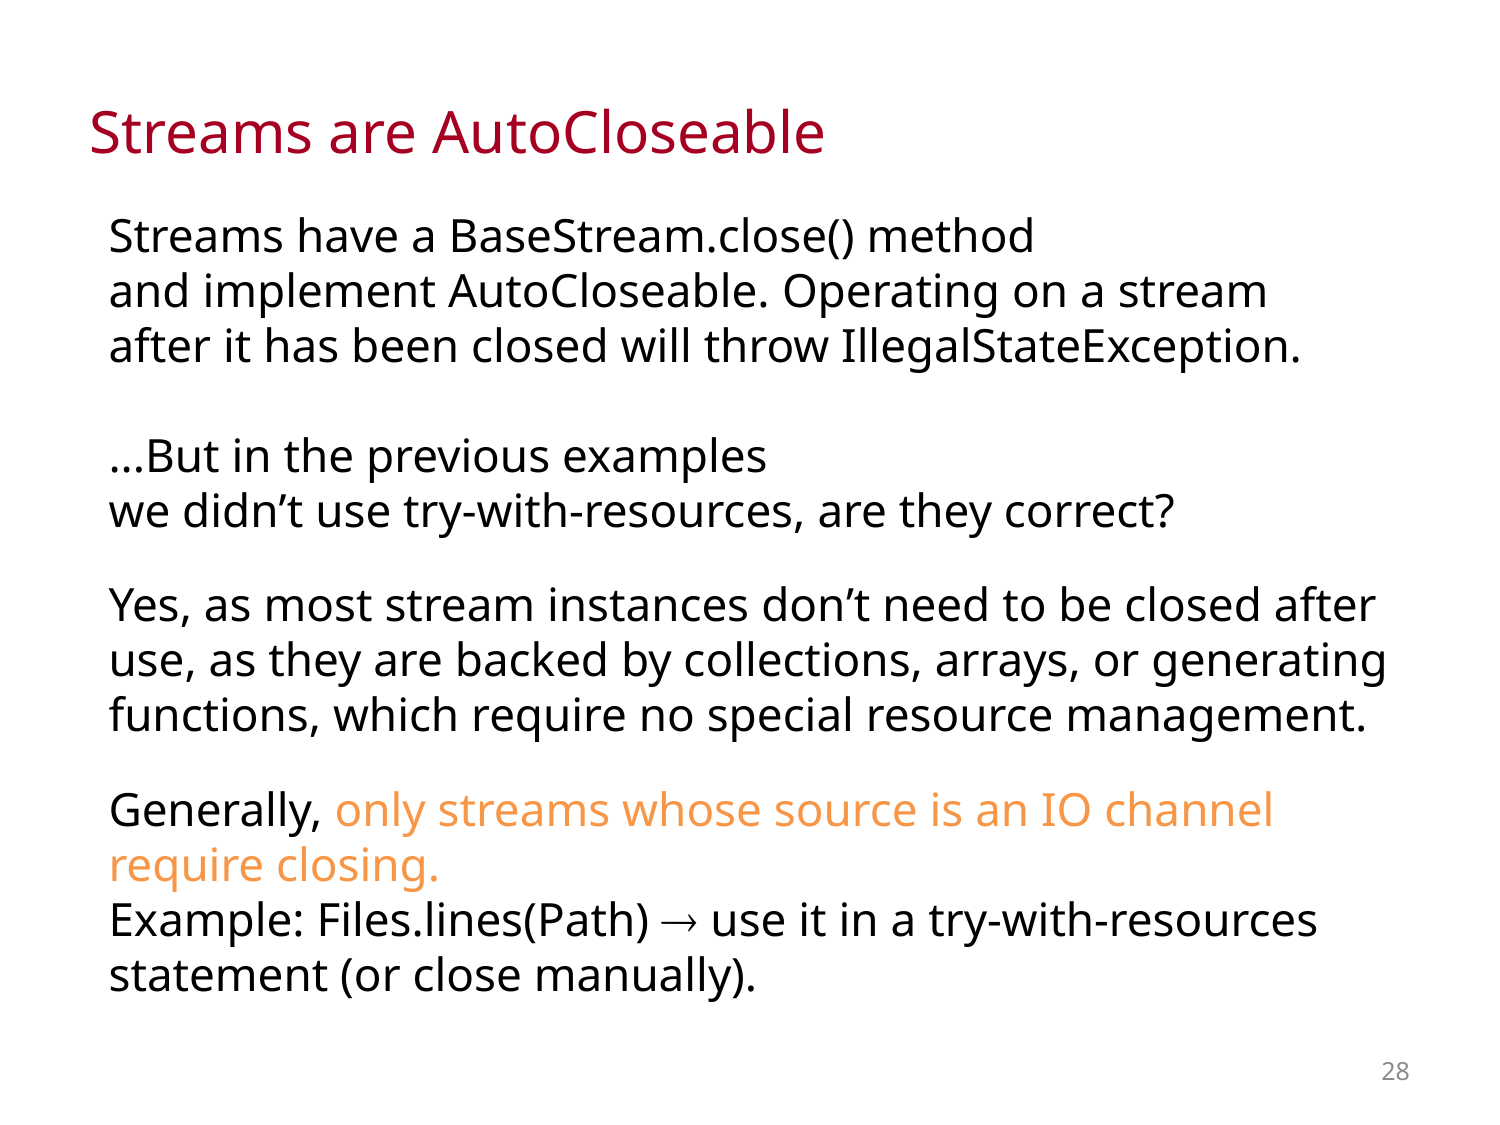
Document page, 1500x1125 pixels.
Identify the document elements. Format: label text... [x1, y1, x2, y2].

text_box Generally, only streams whose source is an IO channel require closing. Example: Files.lines(Path)  use it in a try-with-resources statement (or close manually). [93, 773, 1418, 1009]
slide_number 28 [1074, 1042, 1425, 1103]
text_box Yes, as most stream instances don’t need to be closed after use, as they are backed by collections, arrays, or generating functions, which require no special resource management. [93, 568, 1418, 748]
text_box Streams are AutoCloseable [74, 87, 1413, 173]
text_box Streams have a BaseStream.close() method and implement AutoCloseable. Operating on a stream after it has been closed will throw IllegalStateException. ...But in the previous examples we didn’t use try-with-resources, are they correct? [93, 199, 1418, 544]
